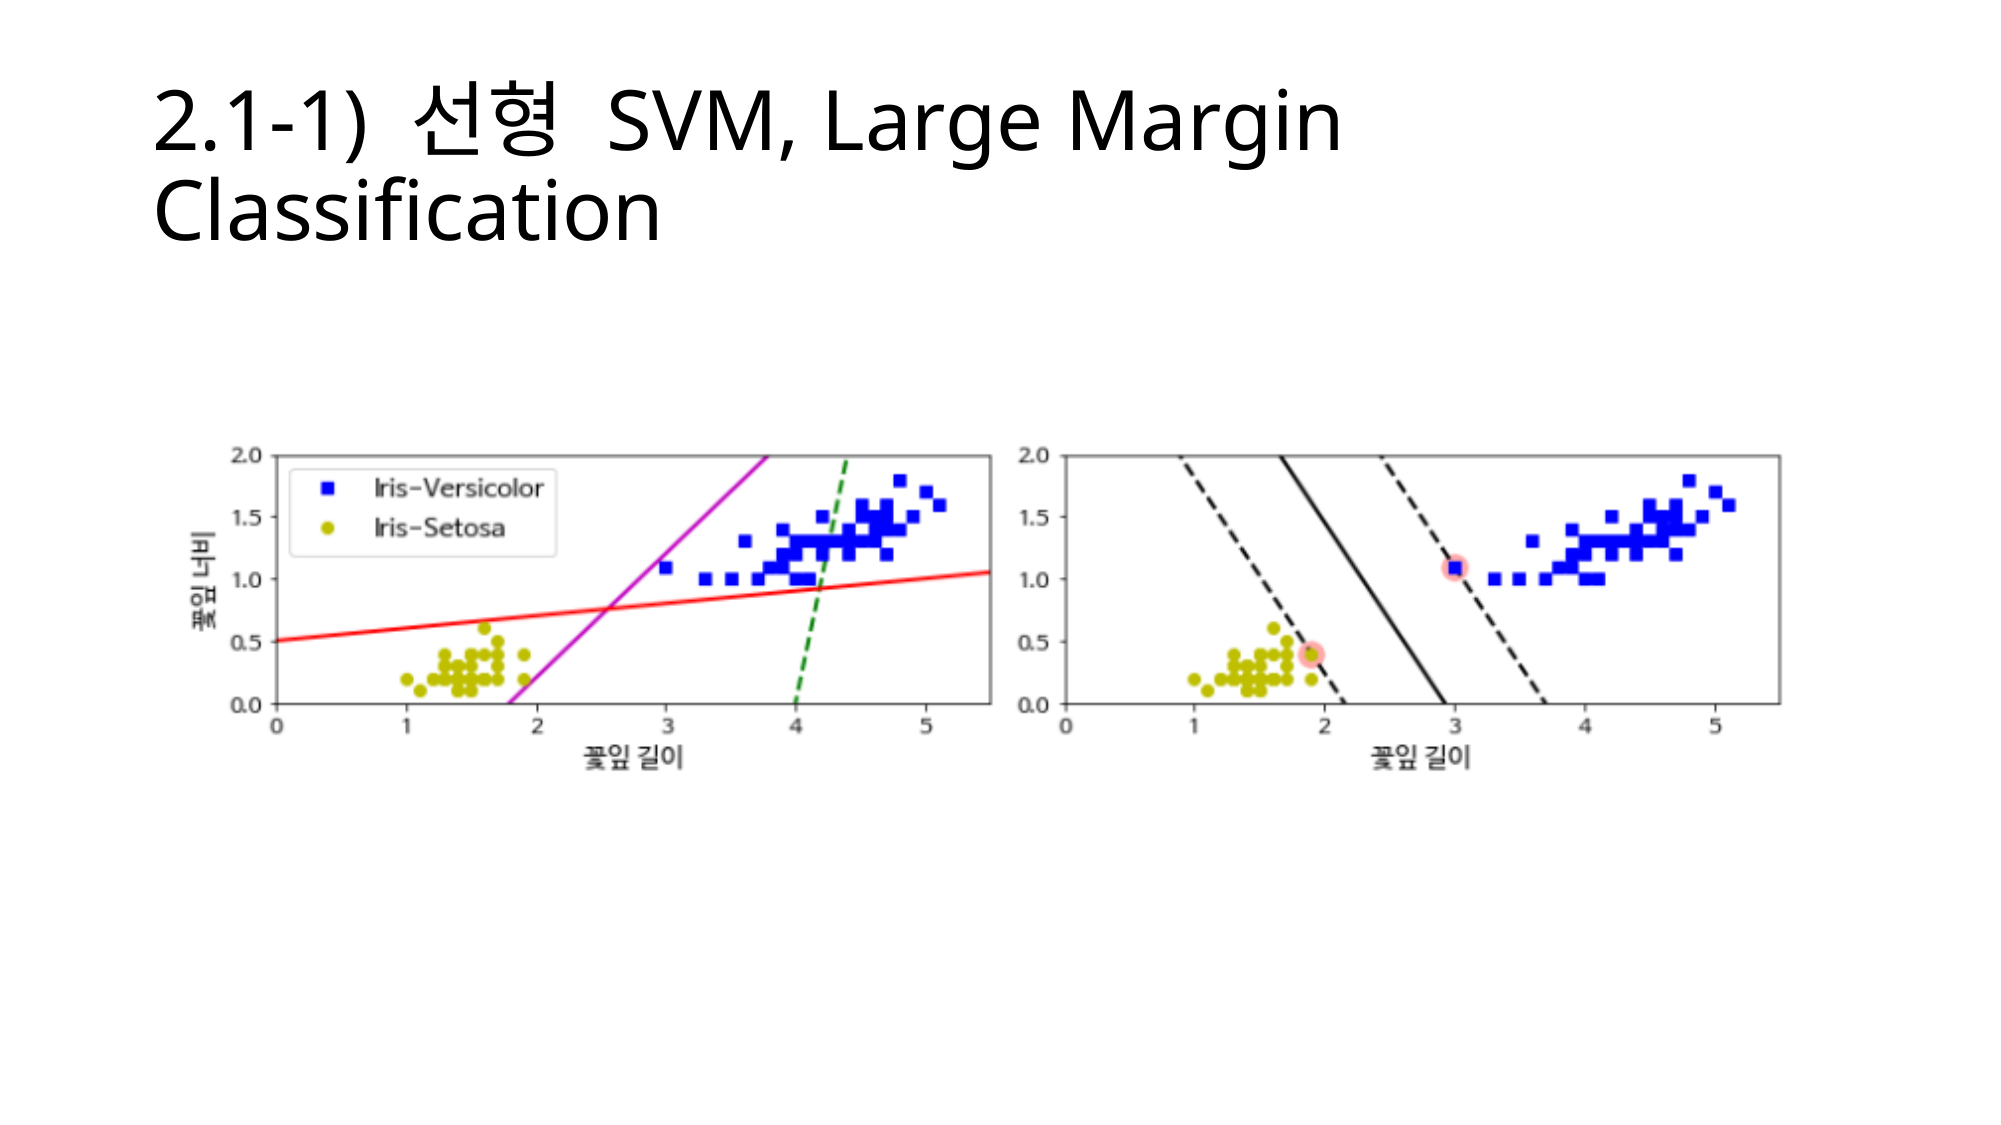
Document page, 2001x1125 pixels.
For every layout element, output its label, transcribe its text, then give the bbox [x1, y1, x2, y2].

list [174, 421, 1826, 783]
title 2.1-1) 선형 SVM, Large Margin Classification [137, 59, 1863, 278]
